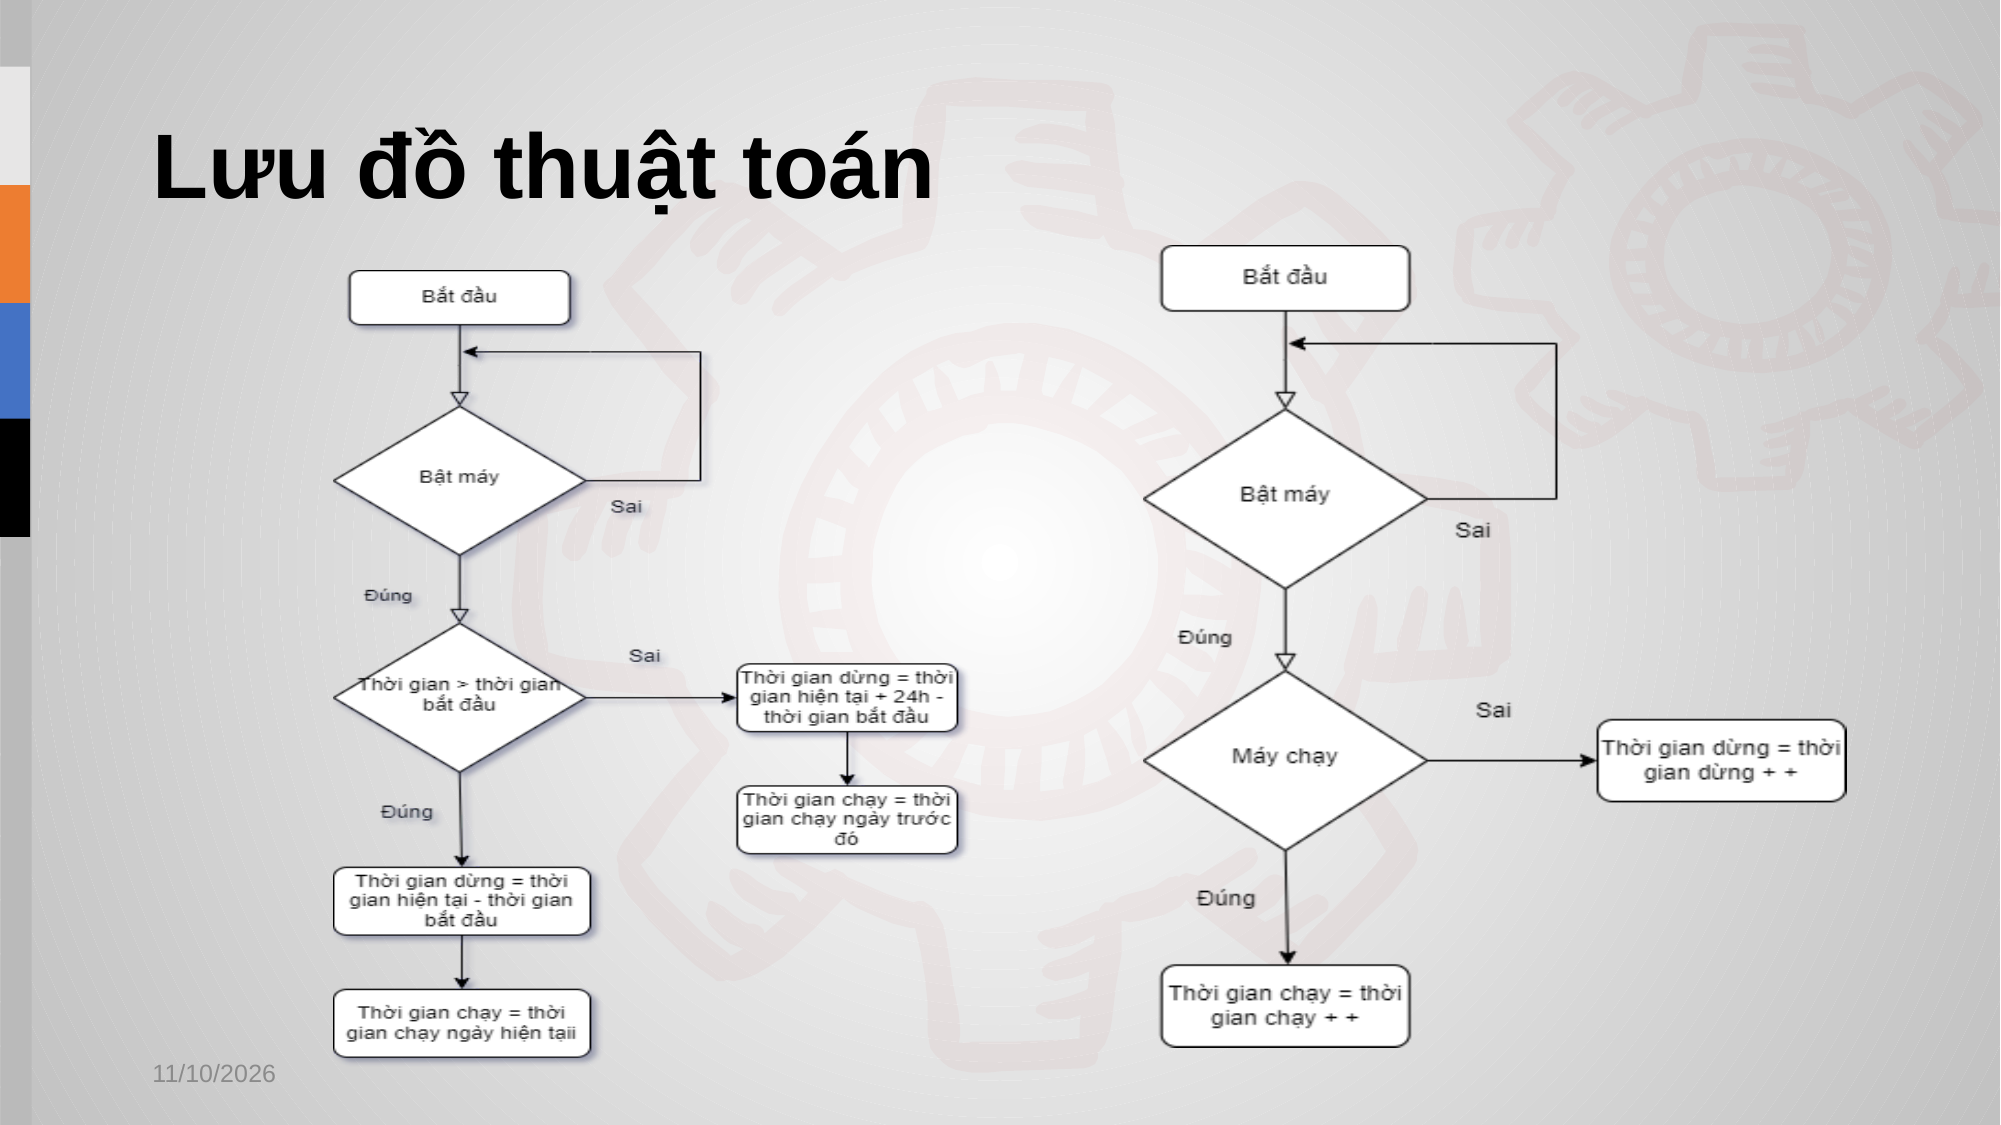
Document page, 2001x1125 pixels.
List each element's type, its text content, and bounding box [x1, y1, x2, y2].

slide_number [137, 1042, 588, 1103]
picture [1143, 245, 1847, 1049]
title Lưu đồ thuật toán [137, 59, 1863, 278]
picture [333, 270, 979, 1073]
